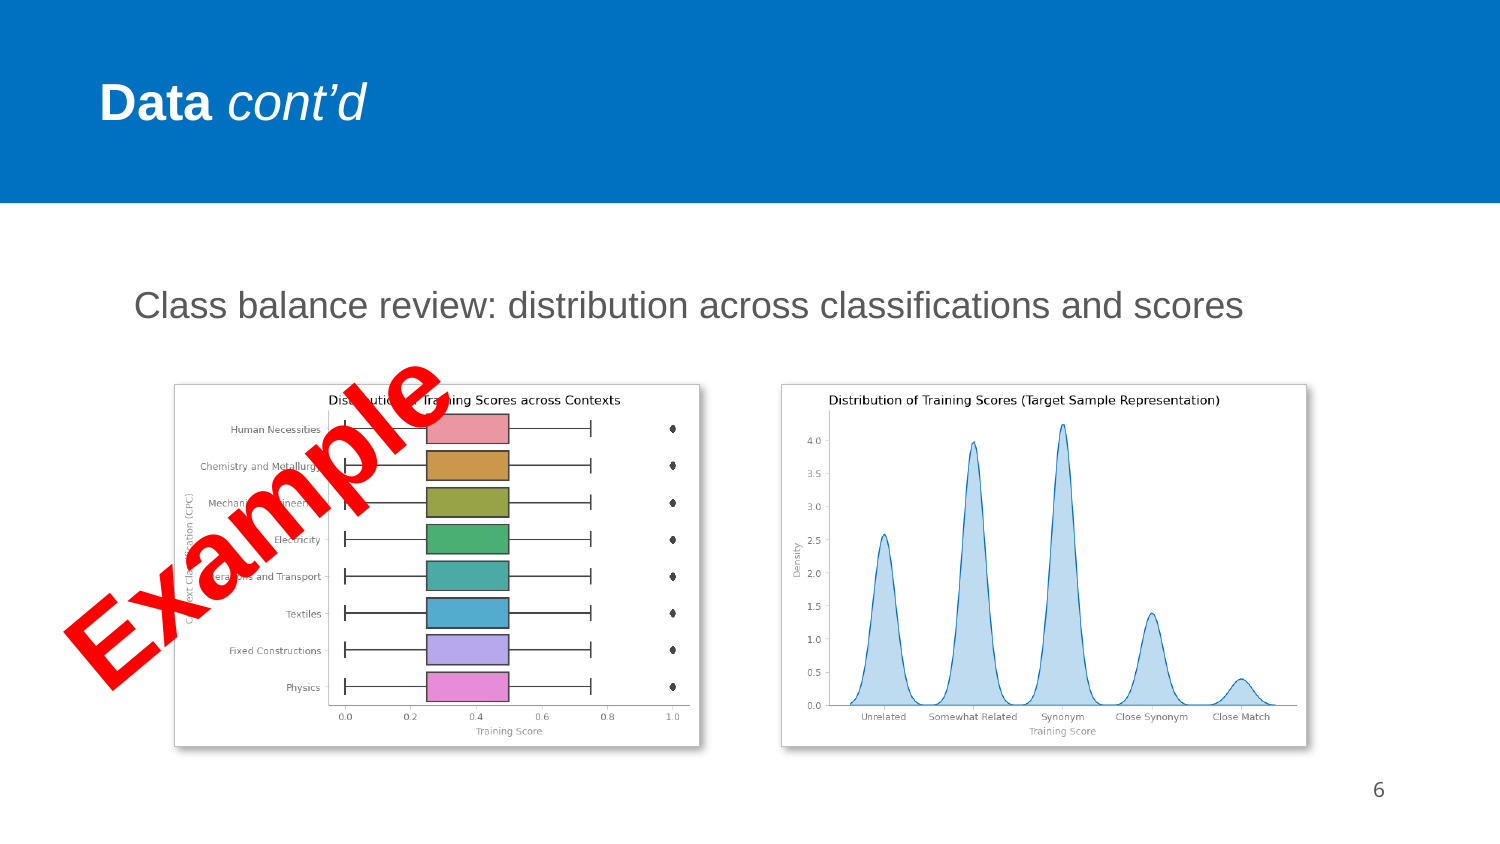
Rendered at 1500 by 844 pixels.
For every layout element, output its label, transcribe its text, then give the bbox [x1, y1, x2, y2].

list Class balance review: distribution across classifications and scores [99, 259, 1400, 741]
text_box Example [18, 488, 169, 730]
title Data cont’d [99, 53, 1400, 147]
text_box Example [296, 298, 467, 382]
picture [174, 384, 701, 748]
picture [780, 384, 1307, 748]
slide_number 6 [1299, 753, 1400, 829]
